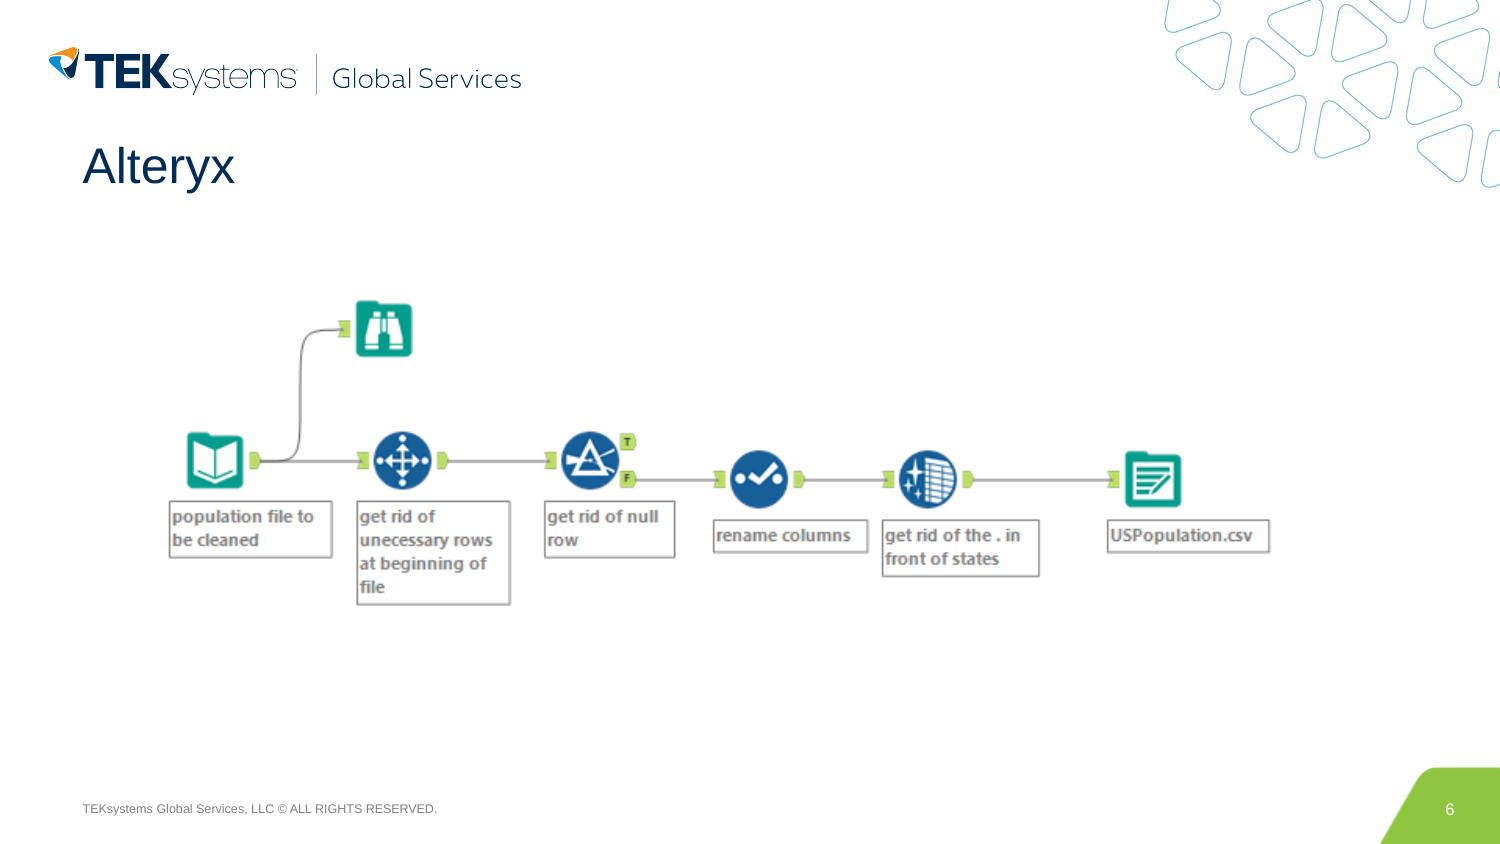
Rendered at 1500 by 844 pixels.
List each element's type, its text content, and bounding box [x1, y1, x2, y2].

title Alteryx [82, 132, 1418, 203]
picture [0, 0, 1500, 844]
slide_number 6 [1402, 790, 1470, 827]
